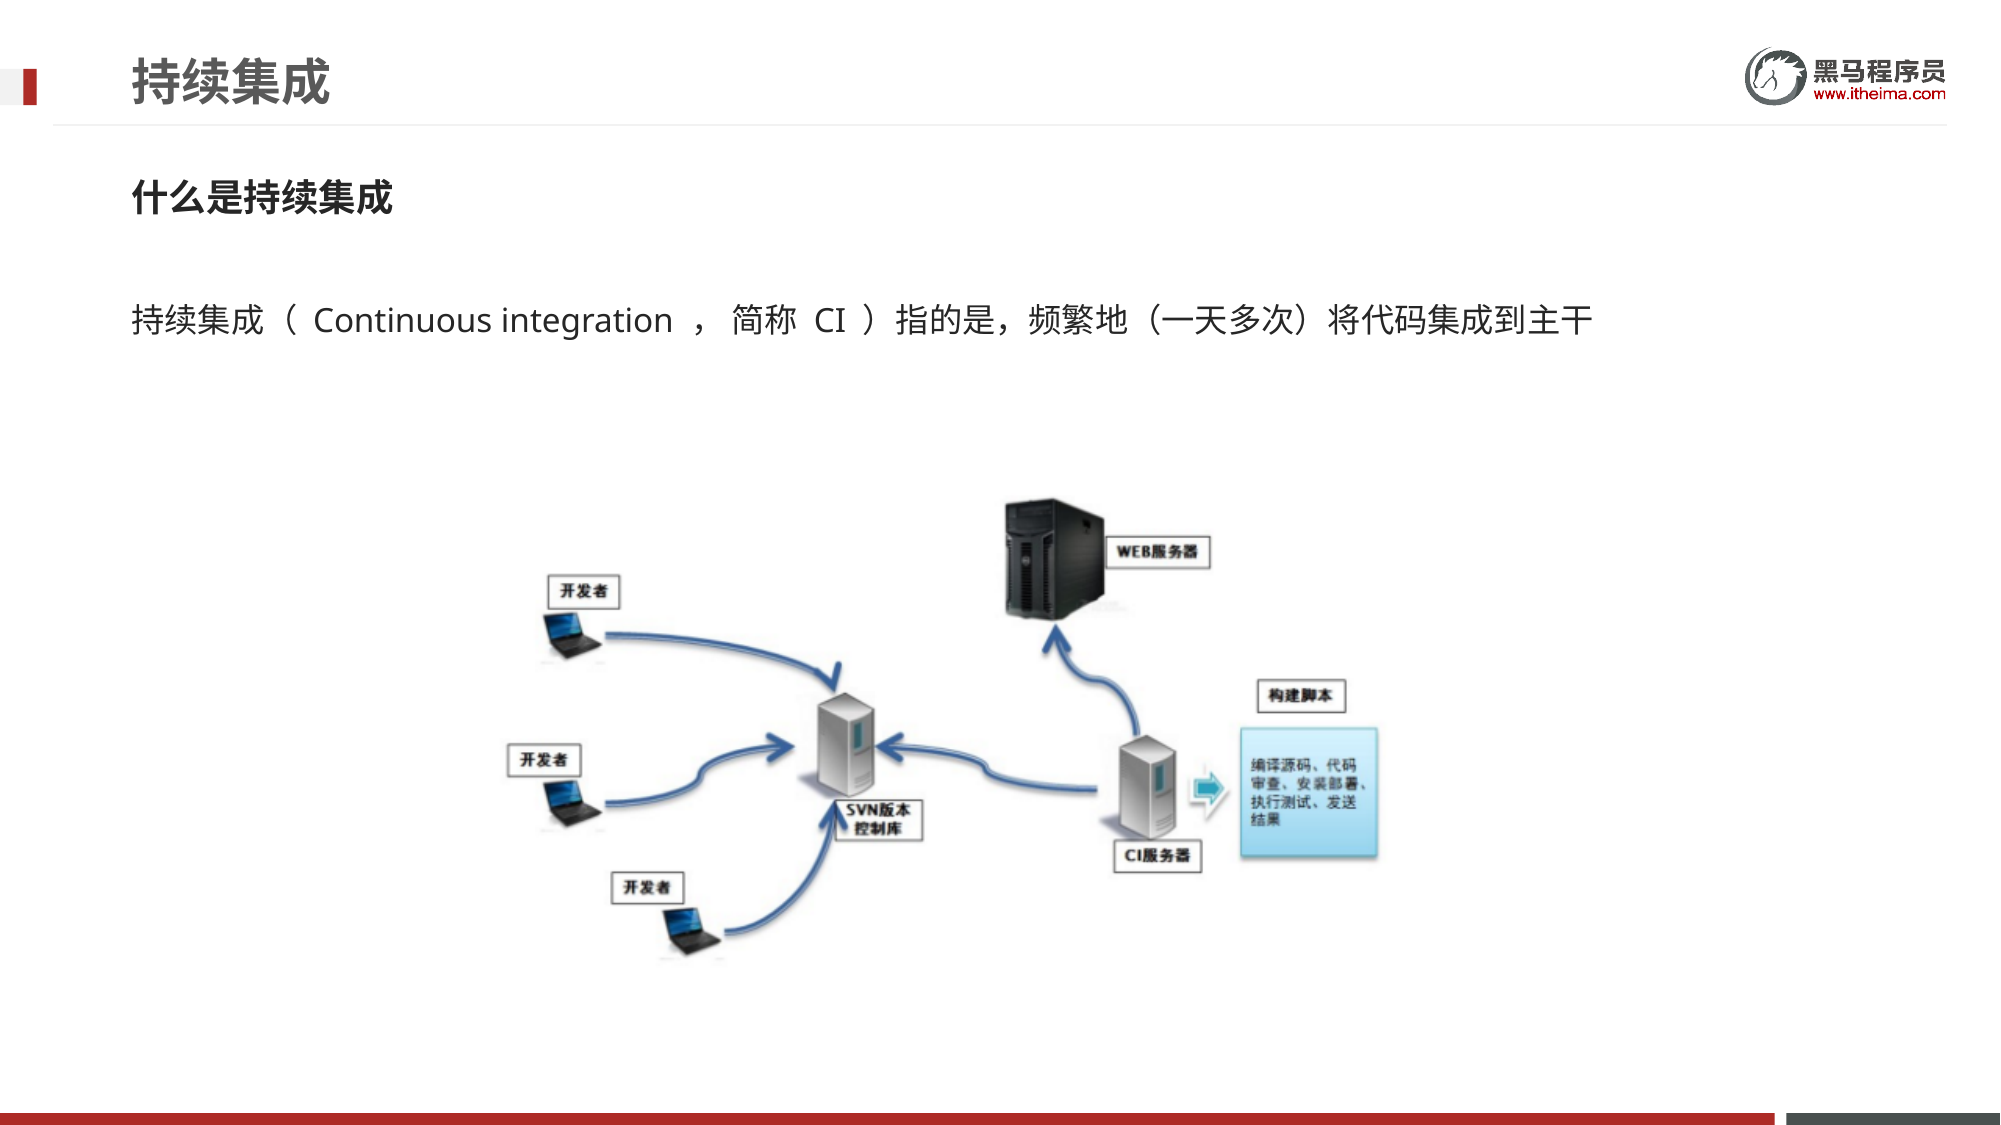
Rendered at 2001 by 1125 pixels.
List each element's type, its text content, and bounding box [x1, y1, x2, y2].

title 持续集成 [116, 38, 1556, 124]
picture [1744, 46, 1946, 106]
list 什么是持续集成 [116, 154, 1872, 239]
picture [459, 455, 1426, 994]
list 持续集成（ Continuous integration ， 简称 CI ）指的是，频繁地（一天多次）将代码集成到主干 [116, 271, 1872, 357]
